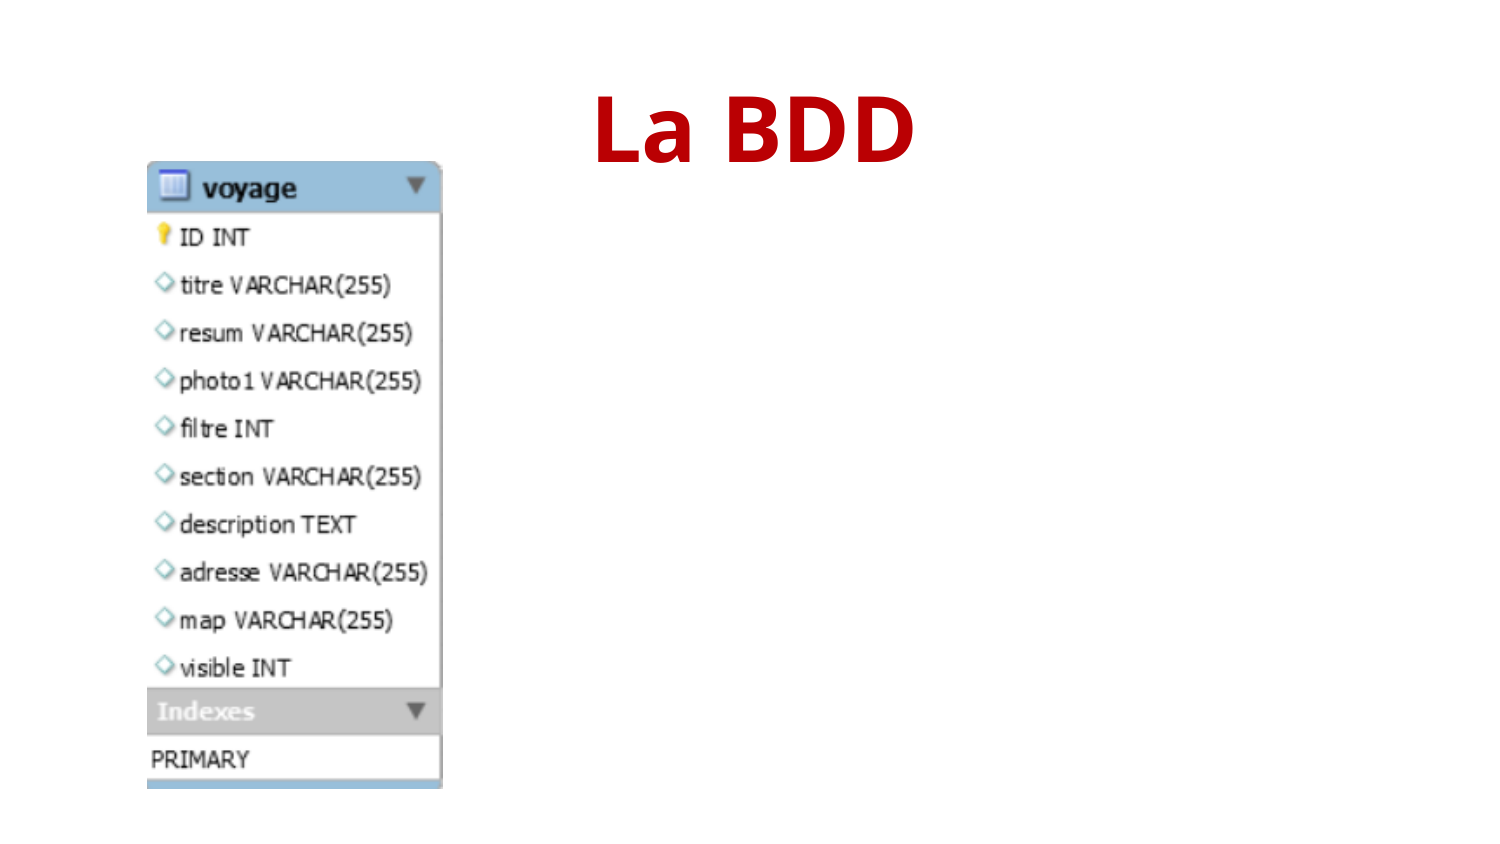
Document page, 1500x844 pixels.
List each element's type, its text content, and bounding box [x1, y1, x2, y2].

picture [147, 161, 444, 790]
title La BDD [117, 35, 1393, 216]
